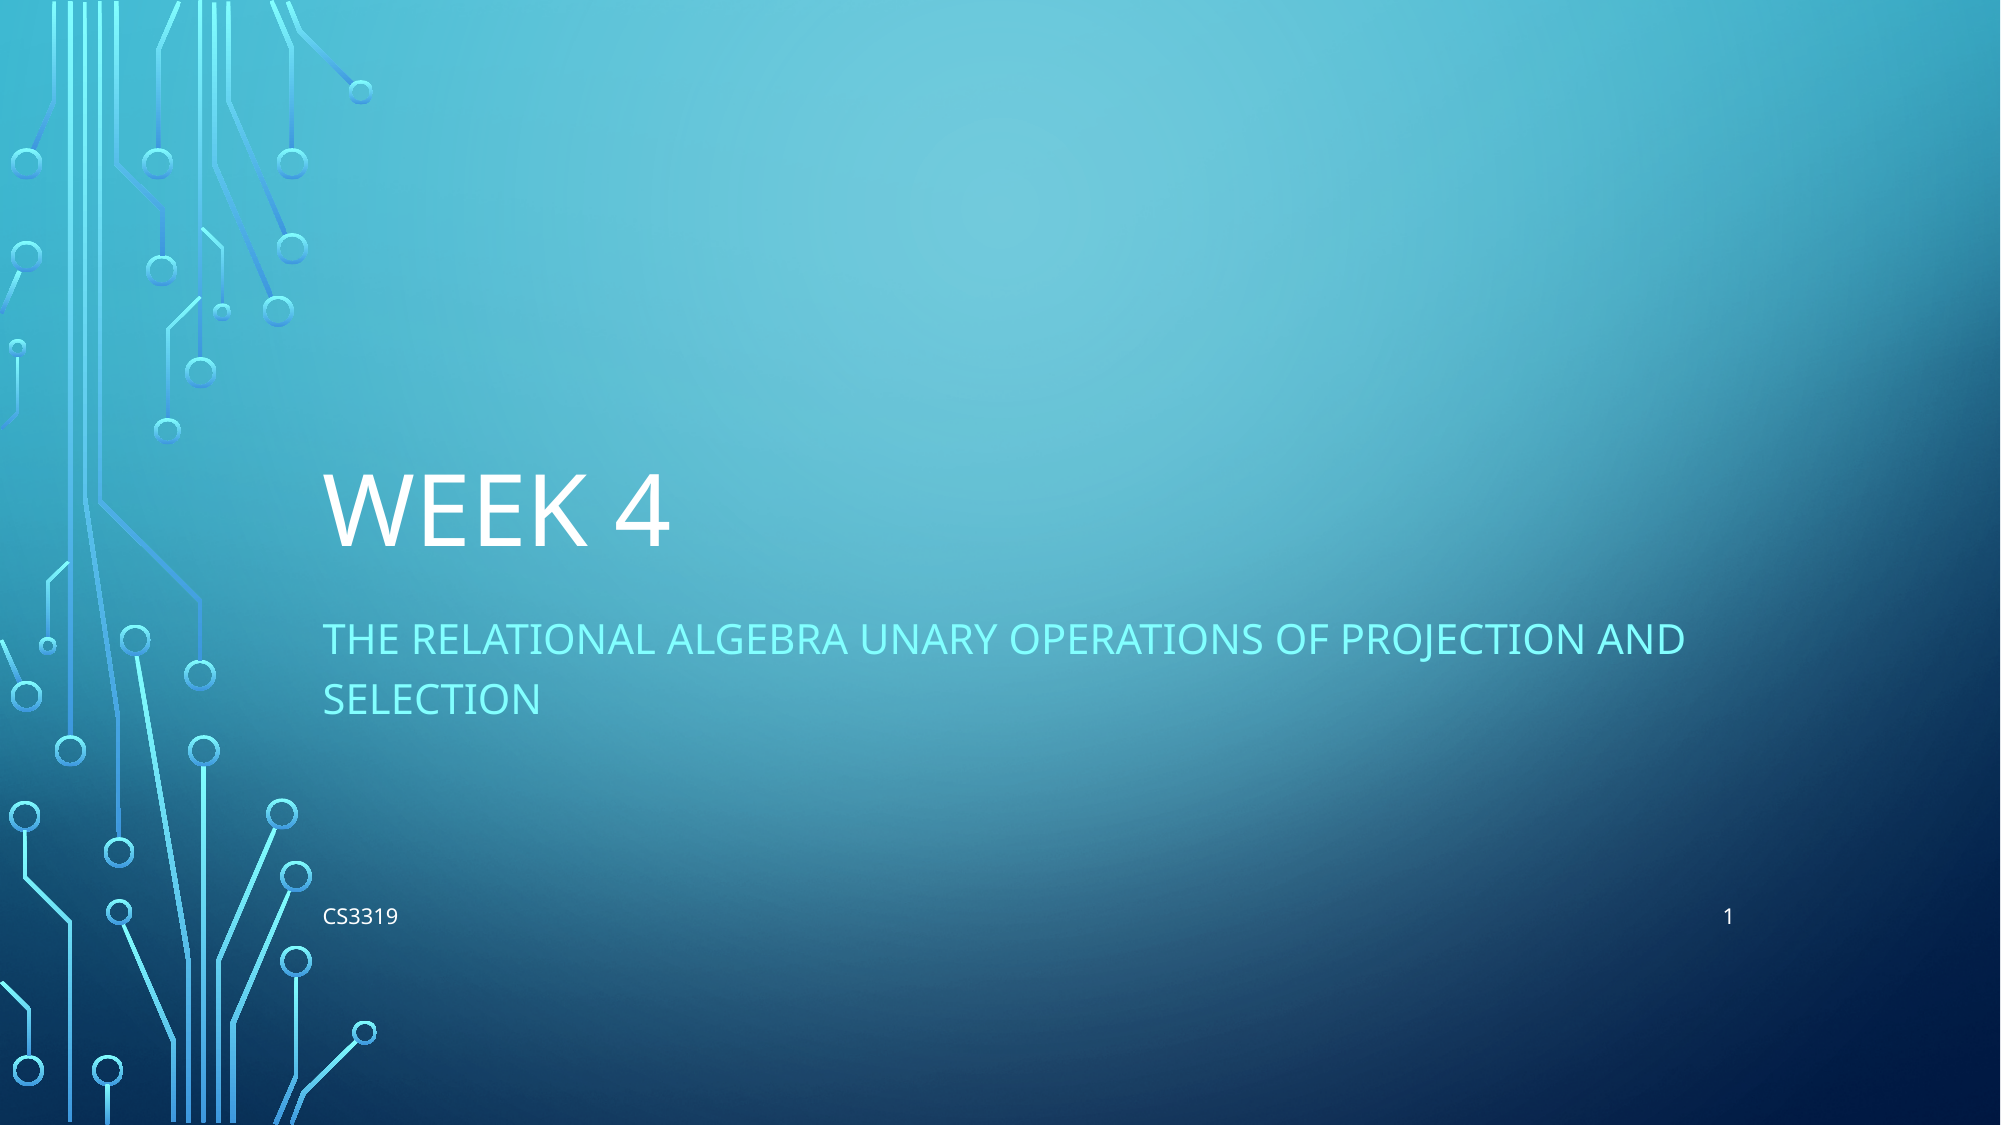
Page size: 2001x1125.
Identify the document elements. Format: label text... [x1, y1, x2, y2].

title Week 4 [307, 184, 1750, 576]
subtitle THE relational algebra Unary operations of Projection and Selection [307, 595, 1750, 868]
footer CS3319 [307, 887, 1149, 948]
slide_number 1 [1623, 887, 1750, 948]
